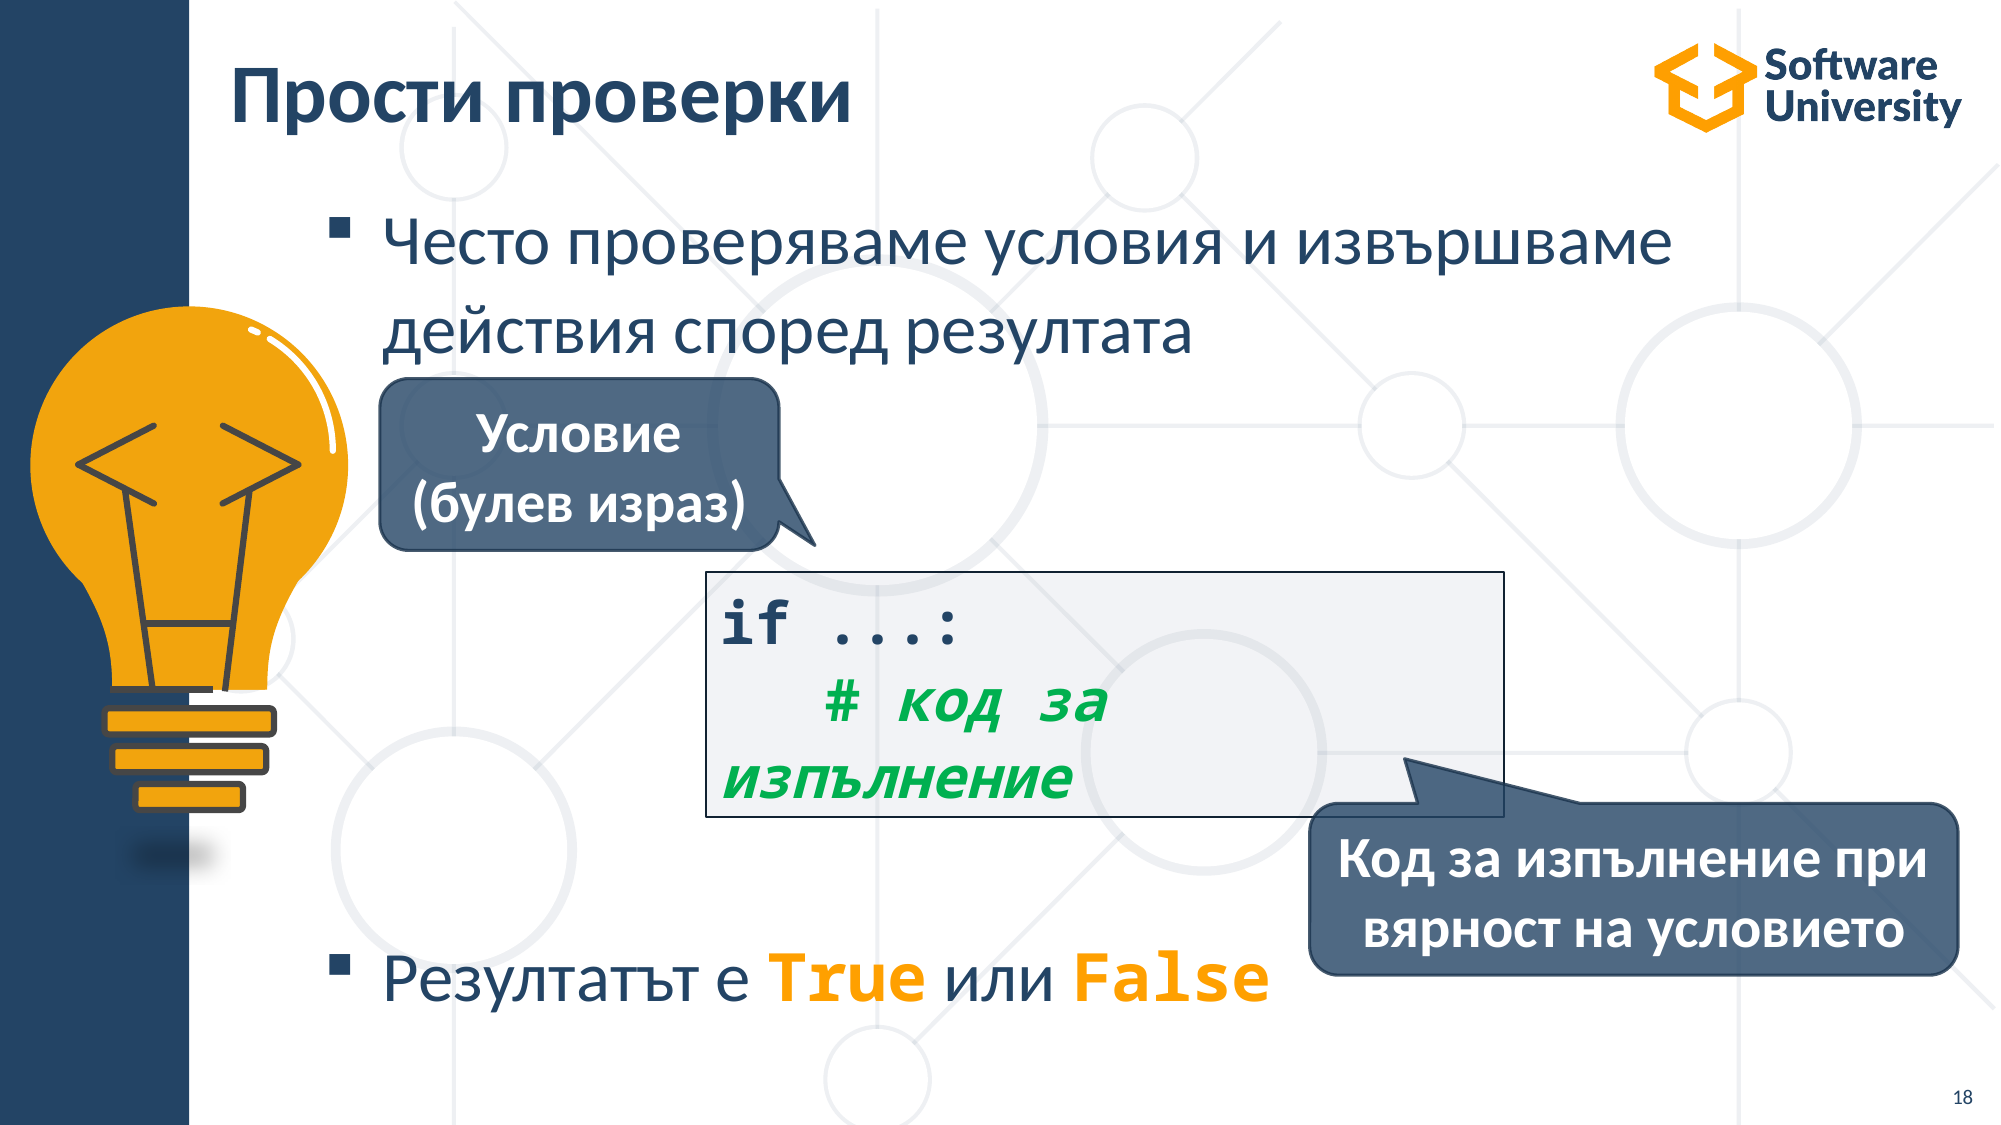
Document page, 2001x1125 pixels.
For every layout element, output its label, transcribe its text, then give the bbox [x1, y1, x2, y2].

text_box 18 [1927, 1067, 1989, 1117]
text_box Код за изпълнение при вярност на условието [1307, 756, 1961, 978]
text_box if ...: # код за изпълнение [706, 571, 1505, 818]
text_box Условие (булев израз) [377, 376, 817, 553]
title Прости проверки [212, 16, 1628, 162]
picture [1641, 31, 1973, 145]
list Често проверяваме условия и извършваме действия според резултата Резултатът е True или False [306, 183, 1968, 1094]
